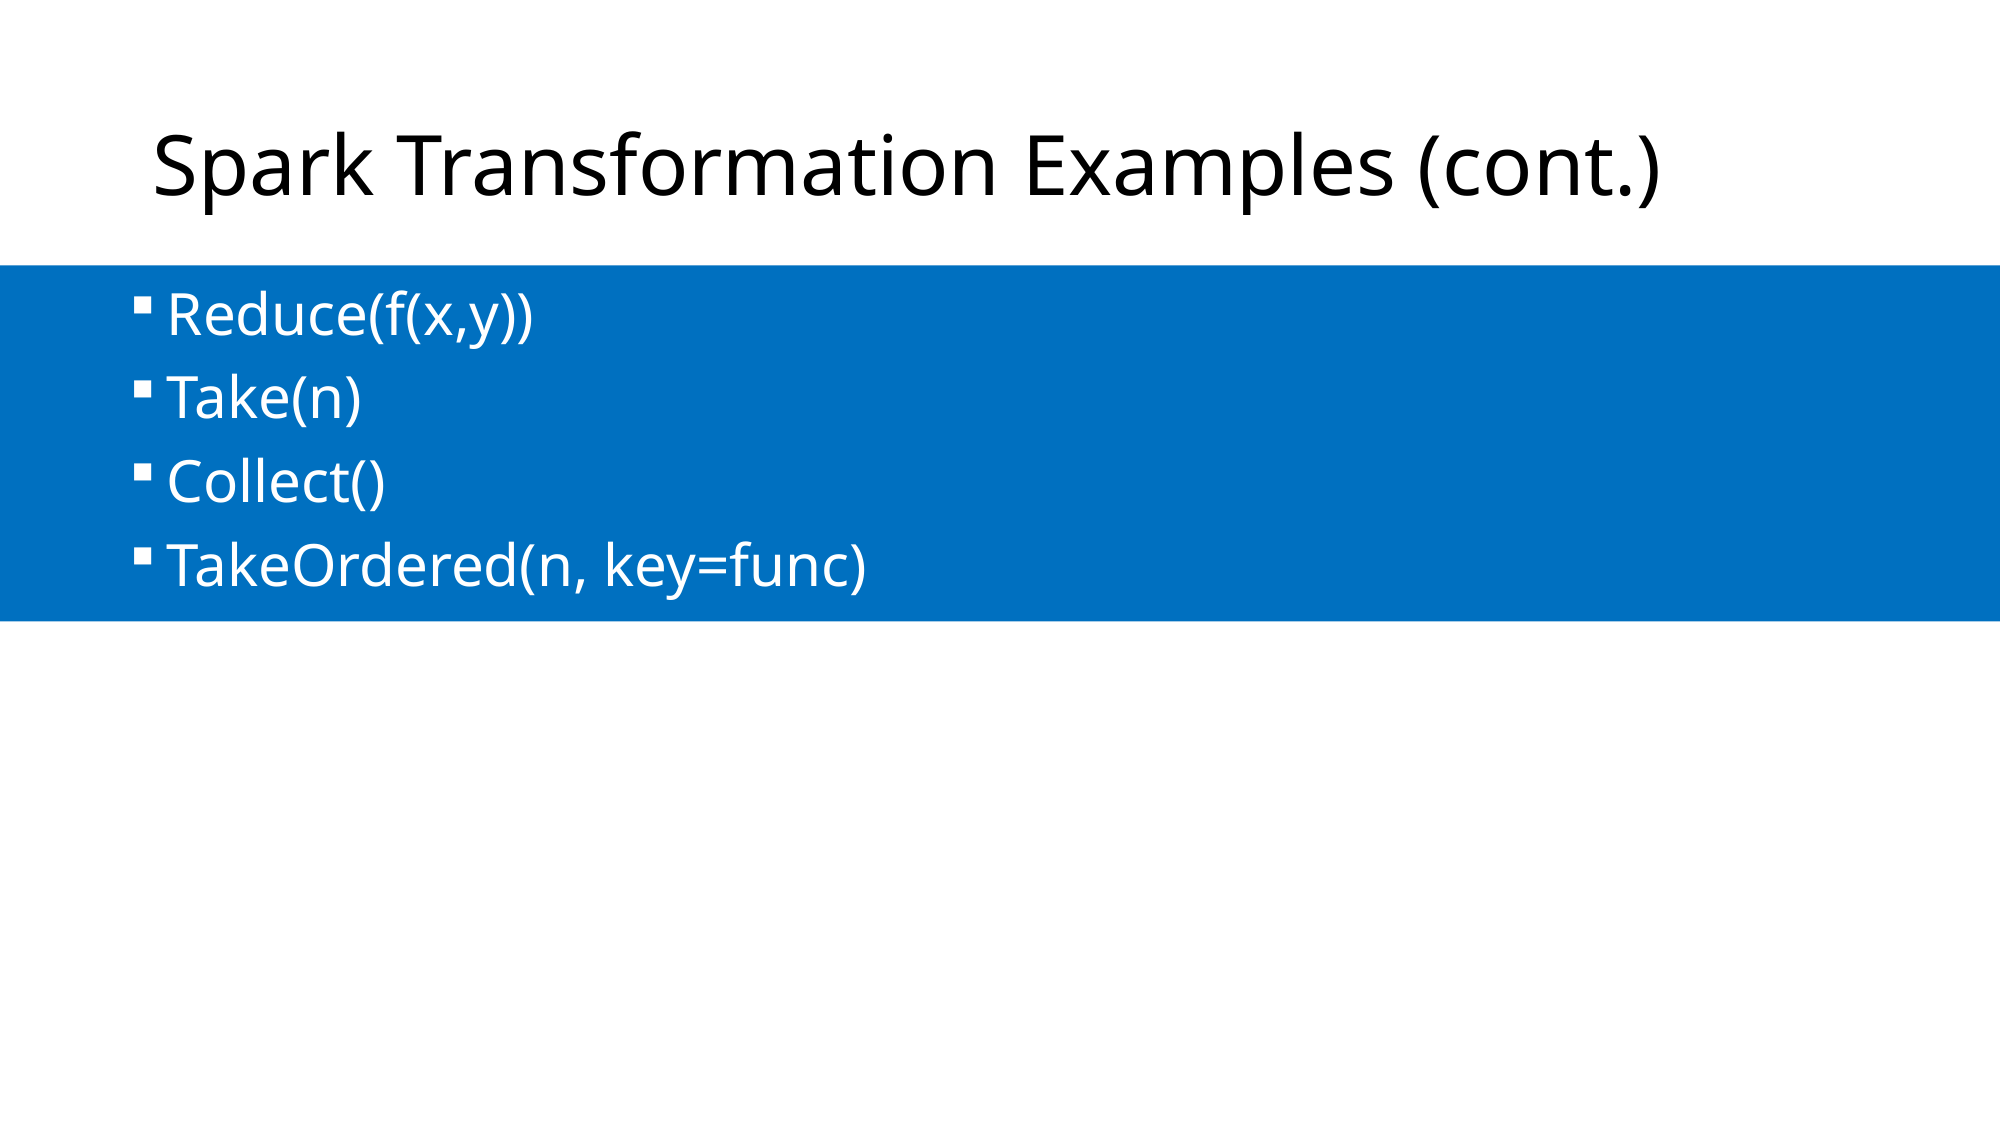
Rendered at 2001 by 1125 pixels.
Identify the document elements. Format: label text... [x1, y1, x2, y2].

text_box [0, 265, 2000, 622]
title Spark Transformation Examples (cont.) [137, 59, 1863, 265]
list Reduce(f(x,y)) Take(n) Collect() TakeOrdered(n, key=func) [114, 277, 1938, 612]
